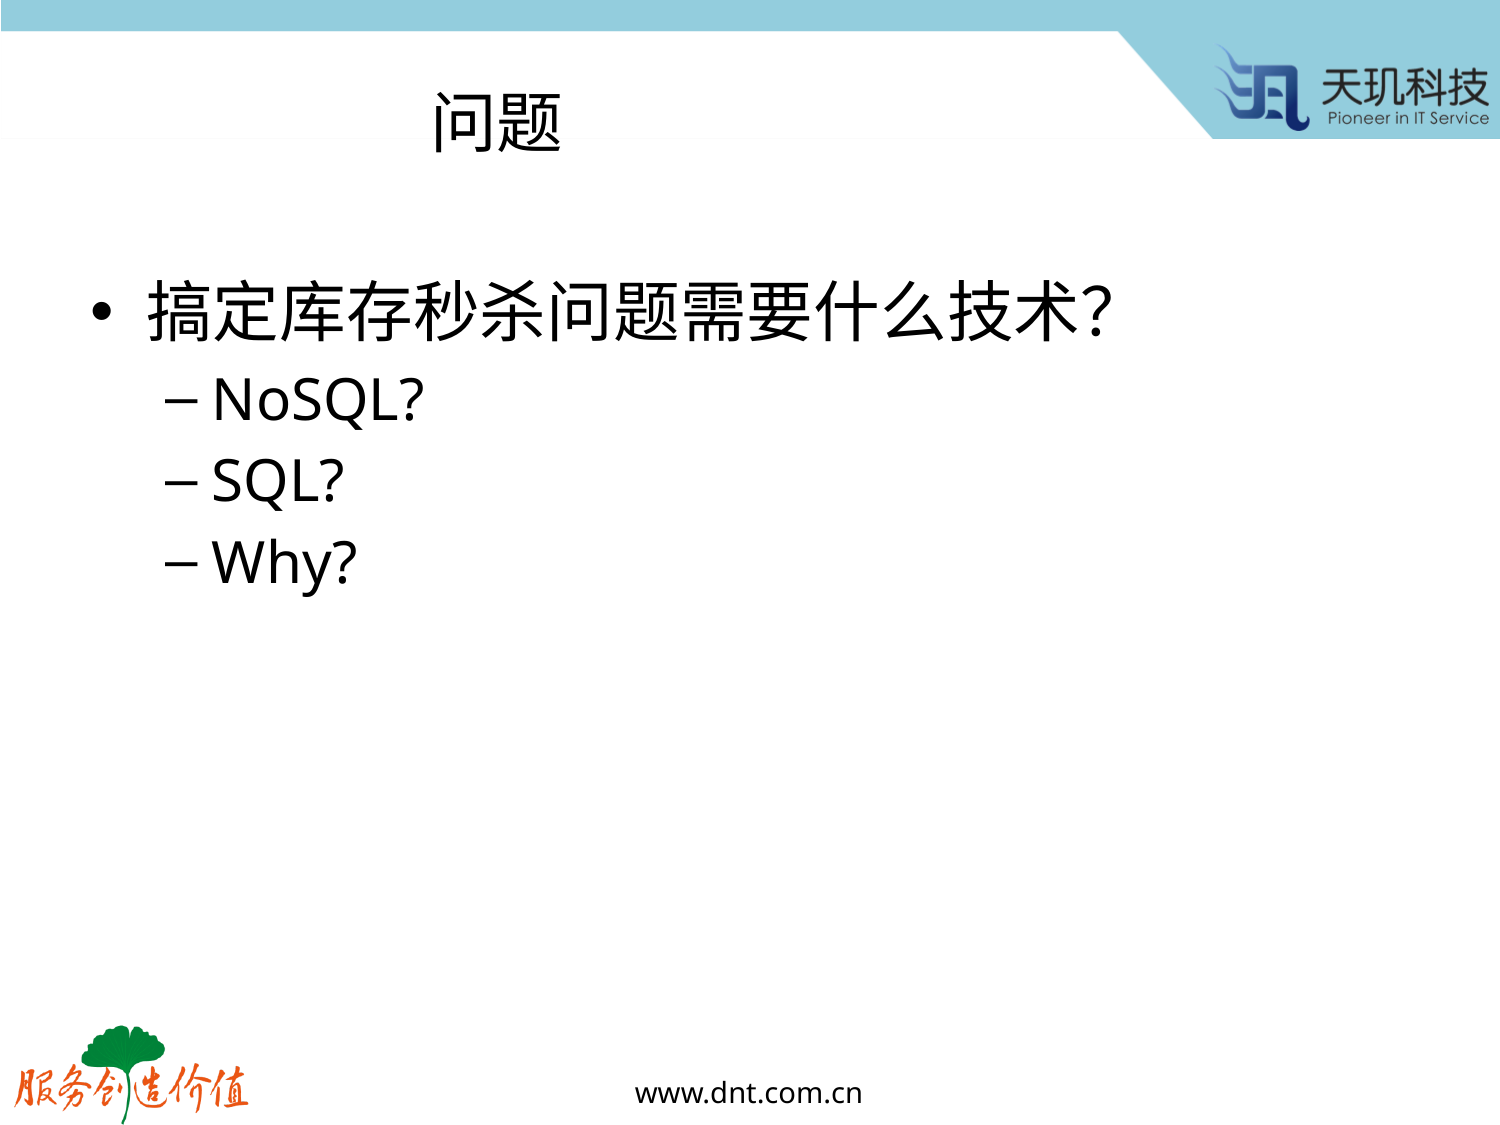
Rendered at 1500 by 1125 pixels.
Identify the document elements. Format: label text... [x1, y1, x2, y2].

list 搞定库存秒杀问题需要什么技术？ NoSQL? SQL? Why? [75, 262, 1425, 1005]
picture [0, 0, 1500, 140]
title 问题 [0, 68, 994, 173]
picture [0, 1023, 254, 1125]
